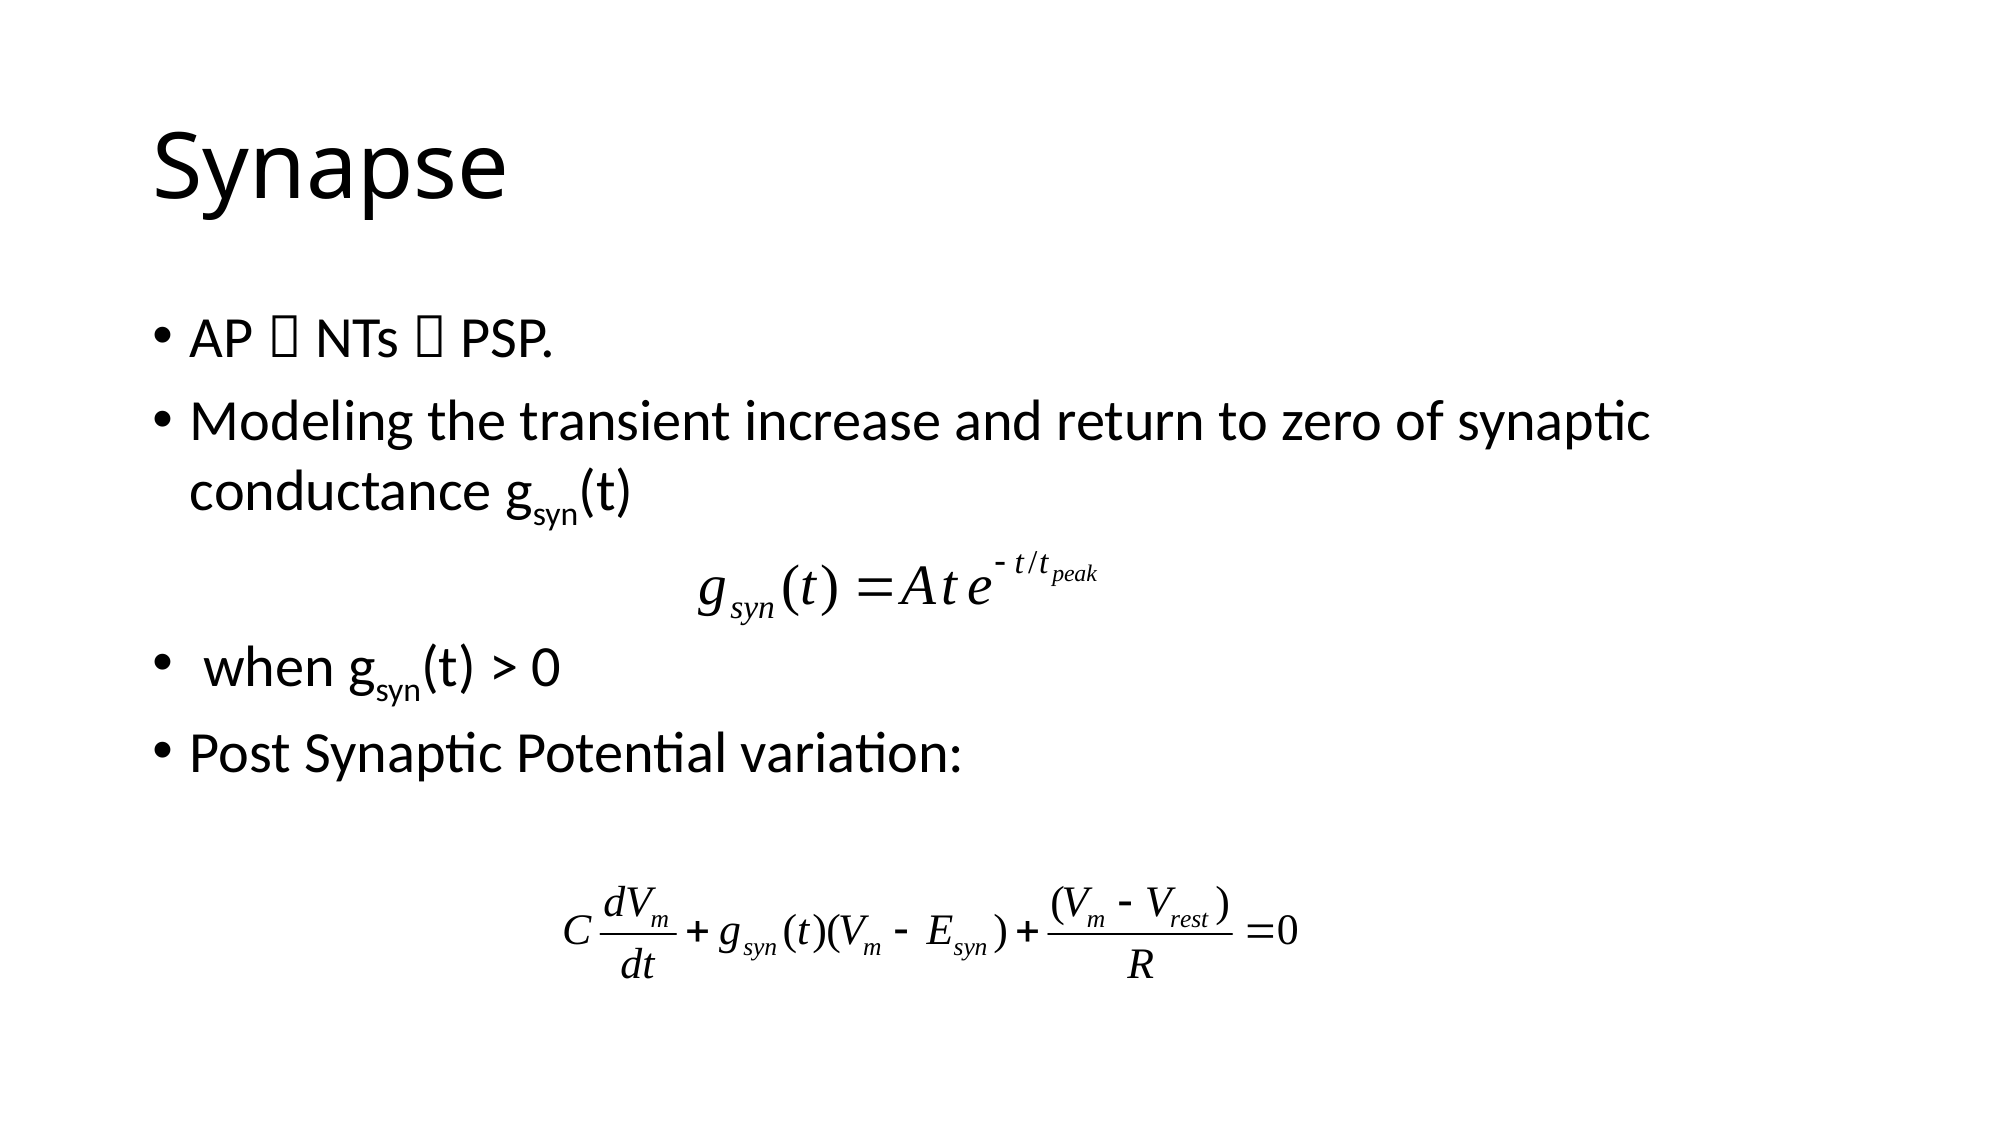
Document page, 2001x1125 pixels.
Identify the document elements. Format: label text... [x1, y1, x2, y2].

title Synapse [137, 59, 1863, 278]
list AP  NTs  PSP. Modeling the transient increase and return to zero of synaptic conductance gsyn(t) when gsyn(t) > 0 Post Synaptic Potential variation: [137, 299, 1863, 1014]
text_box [556, 875, 1306, 988]
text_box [687, 537, 1113, 638]
